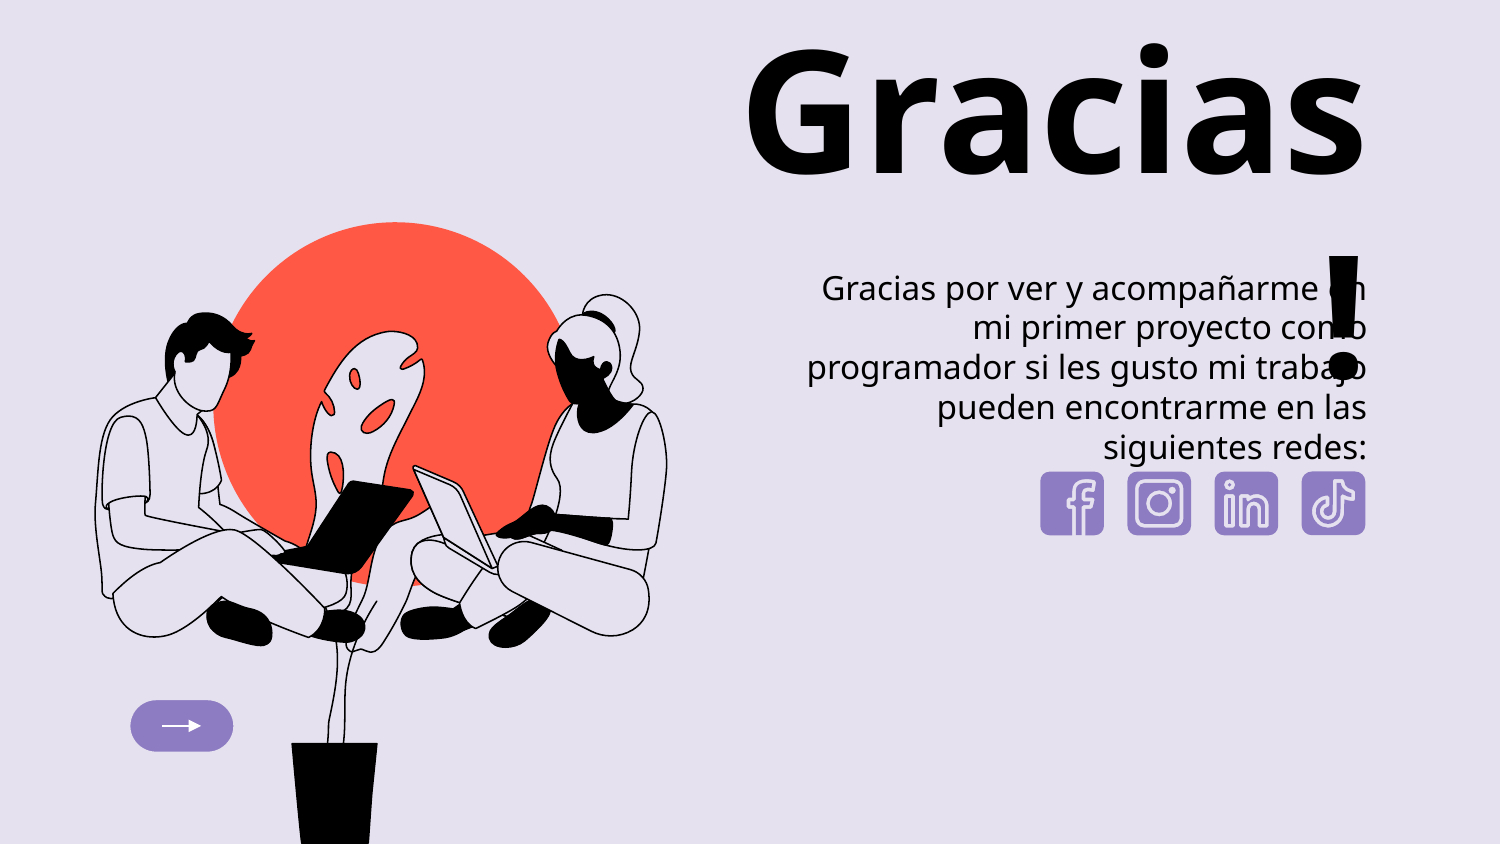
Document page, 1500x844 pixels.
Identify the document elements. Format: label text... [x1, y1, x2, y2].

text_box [291, 656, 499, 844]
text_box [1040, 471, 1105, 536]
title Gracias! [714, 111, 1383, 305]
subtitle Gracias por ver y acompañarme en mi primer proyecto como programador si les gusto mi trabajo pueden encontrarme en las siguientes redes: [785, 292, 1383, 441]
text_box [251, 222, 540, 293]
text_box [1301, 471, 1366, 536]
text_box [93, 294, 669, 648]
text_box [1127, 471, 1192, 536]
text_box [1214, 471, 1279, 536]
